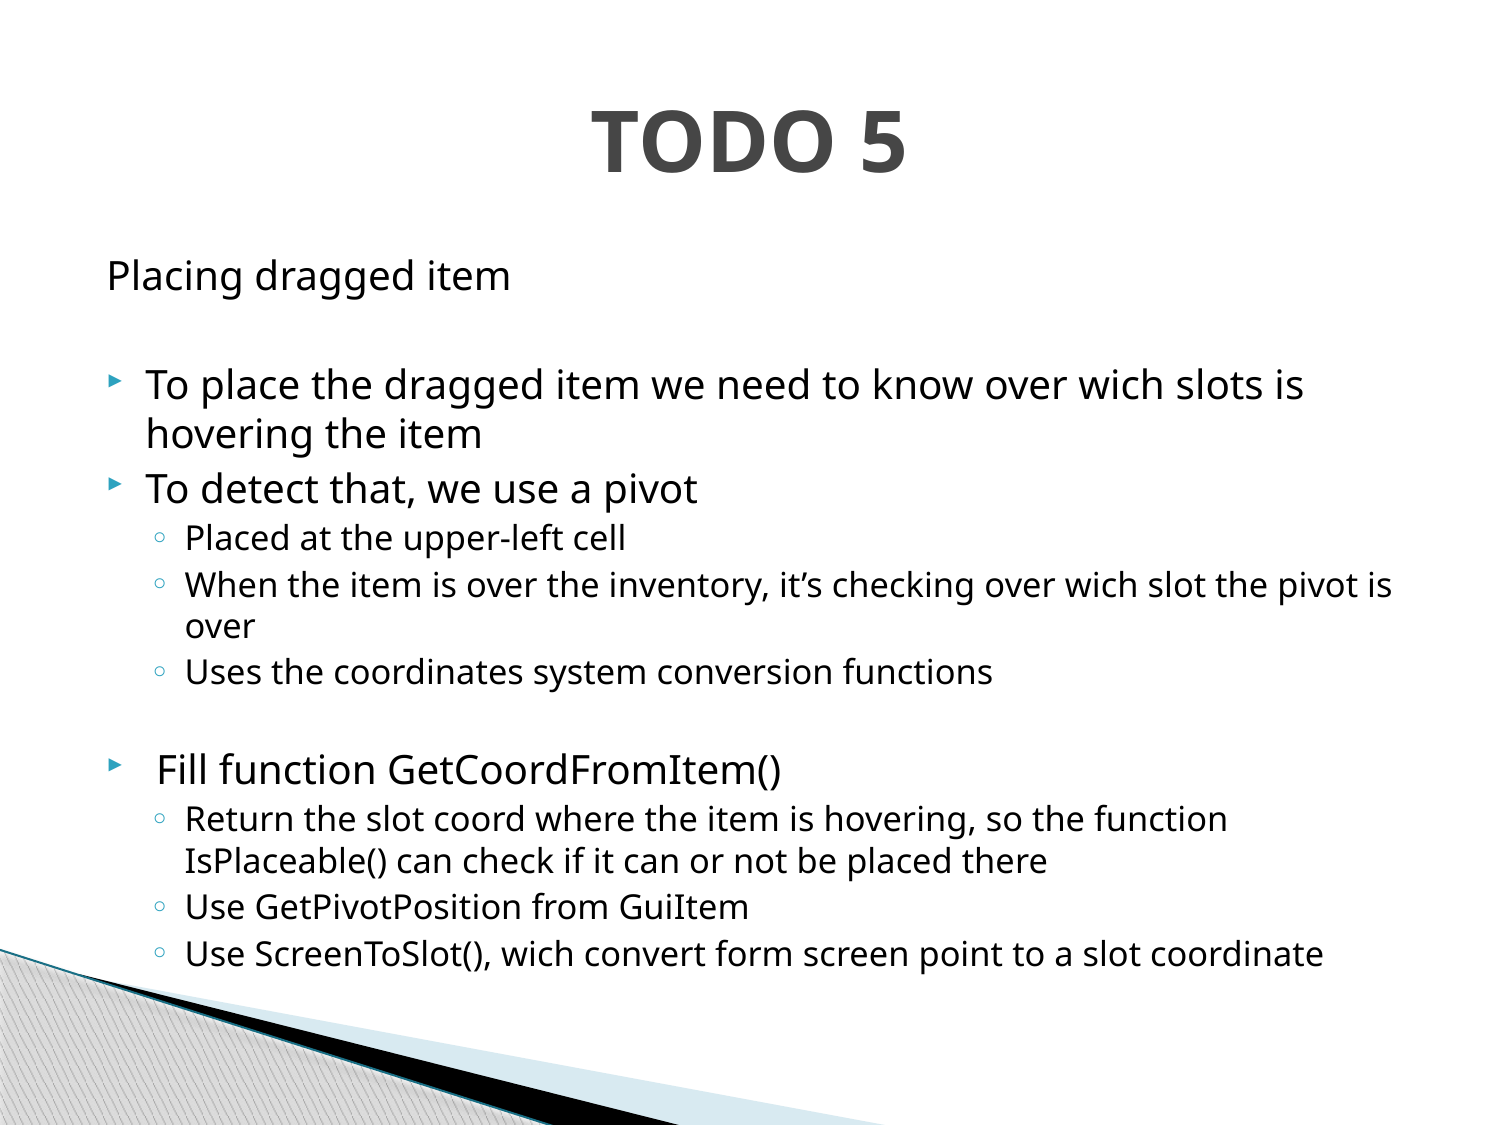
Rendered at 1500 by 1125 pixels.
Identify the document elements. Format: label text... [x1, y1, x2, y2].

title TODO 5 [75, 45, 1425, 233]
list Placing dragged item To place the dragged item we need to know over wich slots is hovering the item To detect that, we use a pivot Placed at the upper-left cell When the item is over the inventory, it’s checking over wich slot the pivot is over Uses the coordinates system conversion functions Fill function GetCoordFromItem() Return the slot coord where the item is hovering, so the function IsPlaceable() can check if it can or not be placed there Use GetPivotPosition from GuiItem Use ScreenToSlot(), wich convert form screen point to a slot coordinate [75, 243, 1425, 986]
